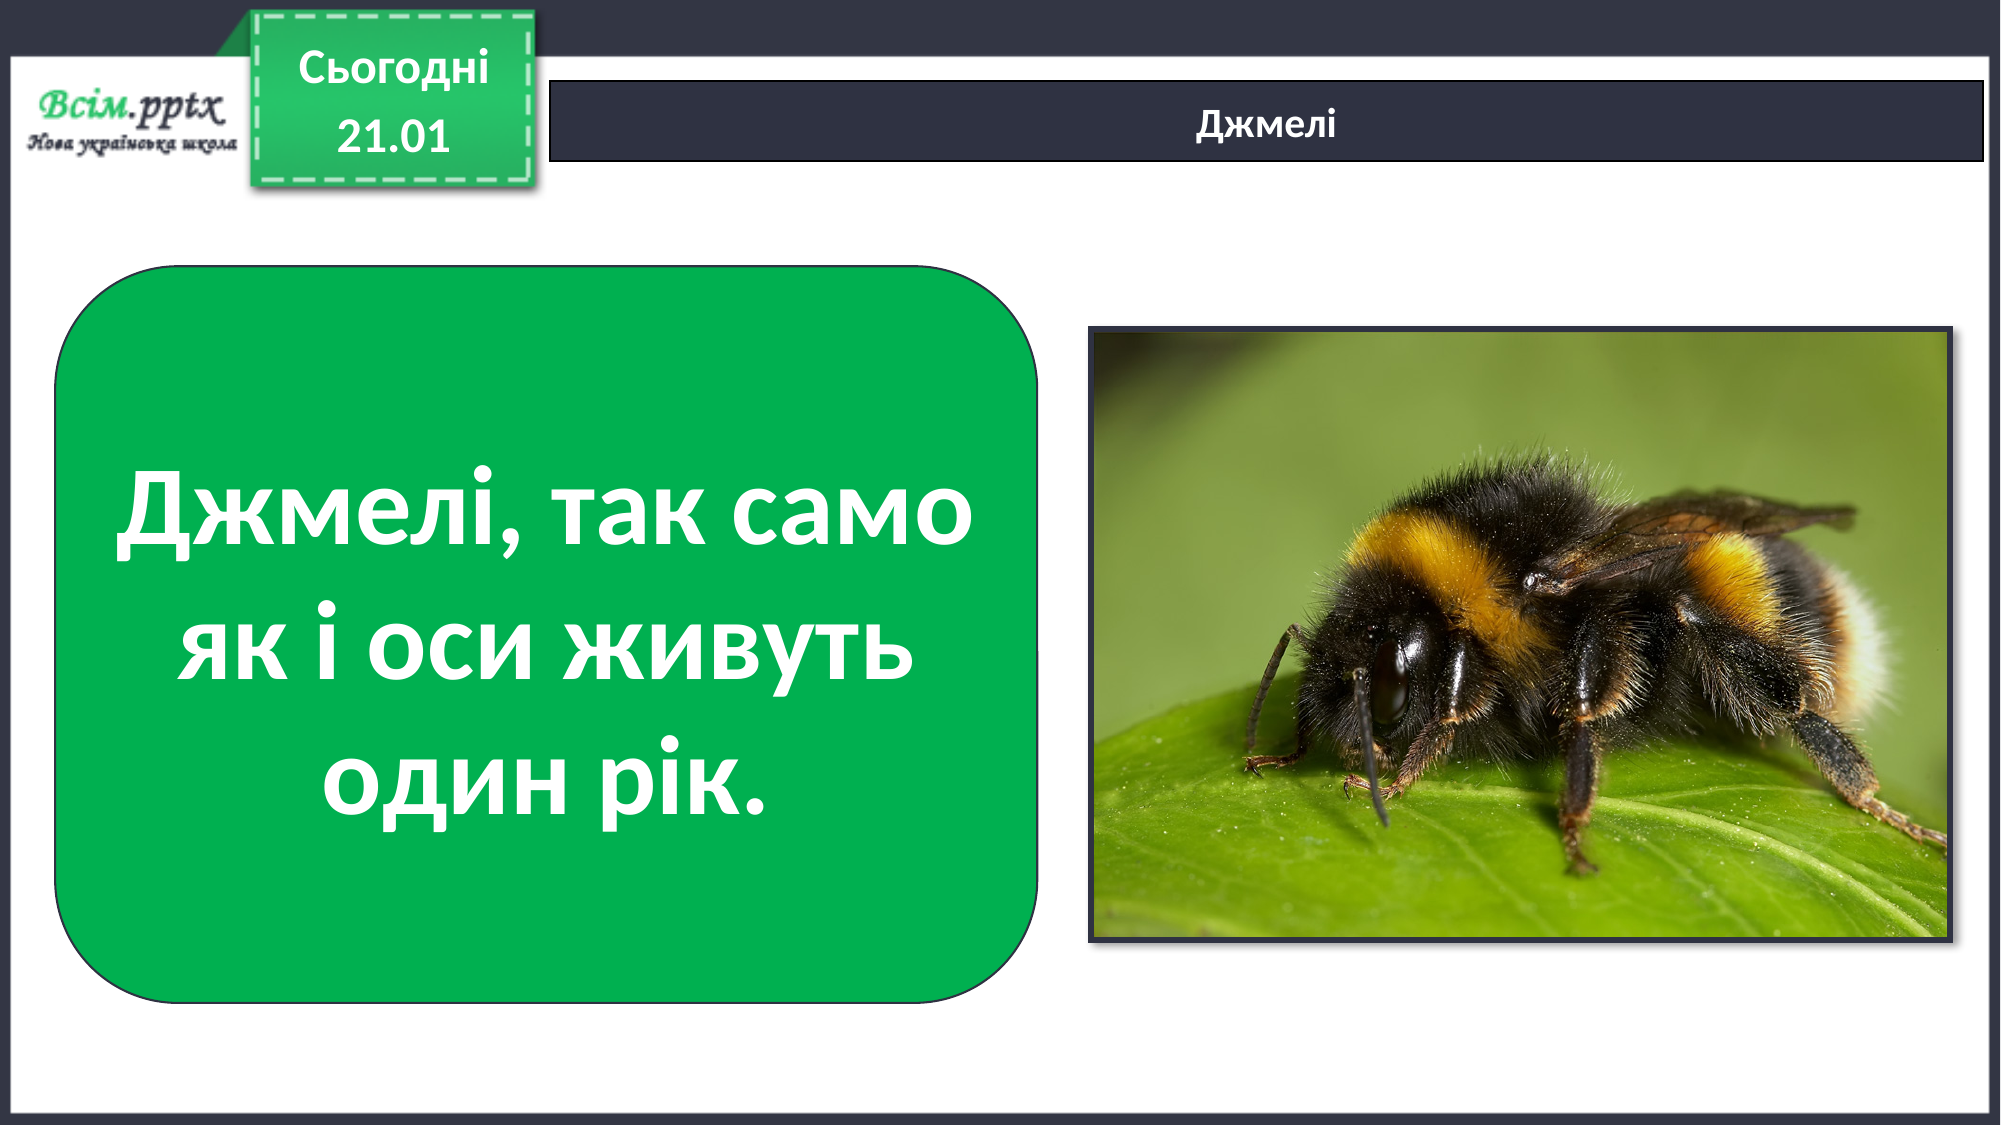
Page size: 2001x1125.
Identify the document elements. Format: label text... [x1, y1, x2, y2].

text_box 21.01 [263, 101, 524, 164]
text_box Джмелі, так само як і оси живуть один рік. [54, 265, 1039, 1004]
picture [0, 0, 2001, 1125]
text_box Сьогодні [284, 26, 535, 101]
text_box Джмелі [549, 80, 1984, 162]
